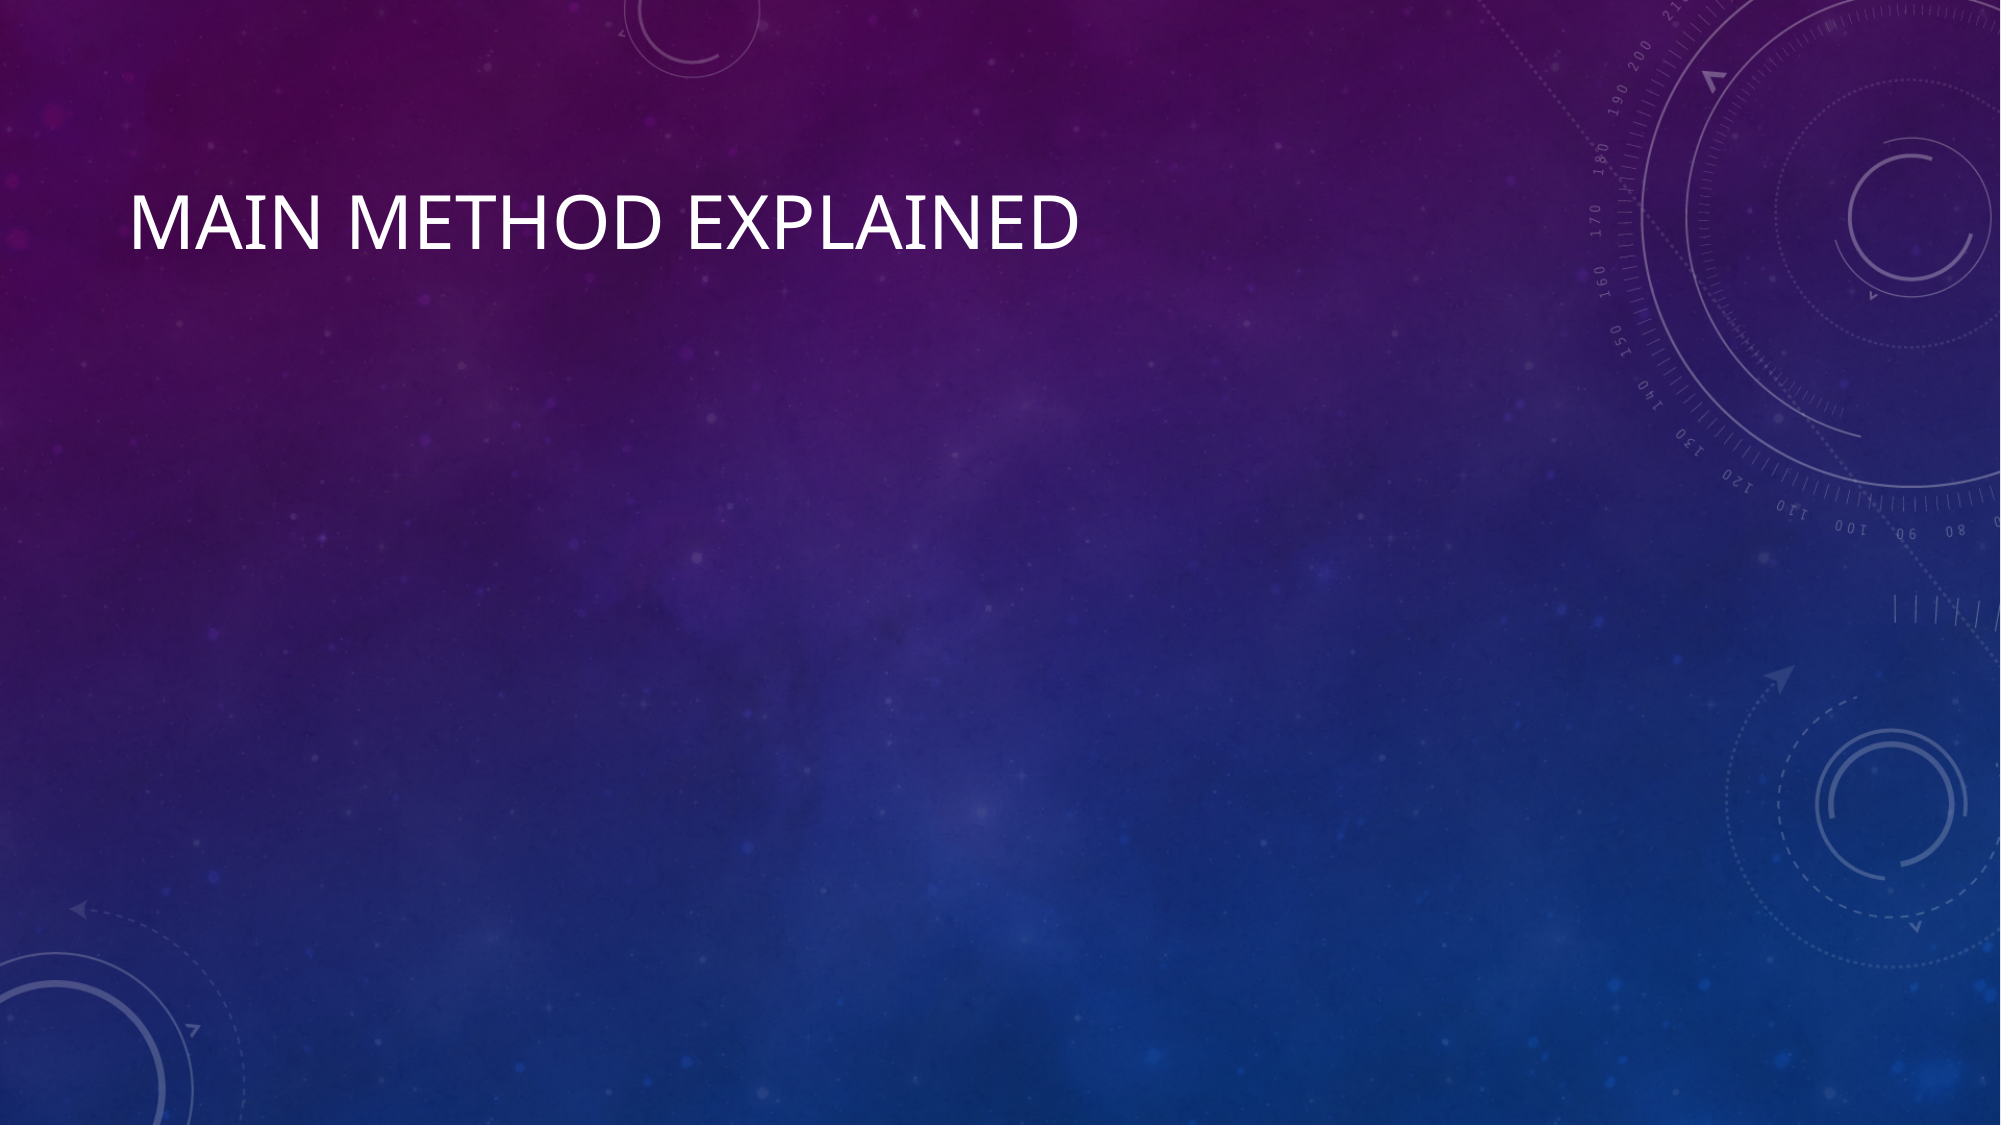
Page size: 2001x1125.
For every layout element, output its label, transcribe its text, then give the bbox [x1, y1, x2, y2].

title Main Method Explained [112, 99, 1775, 339]
picture [0, 0, 2001, 1125]
